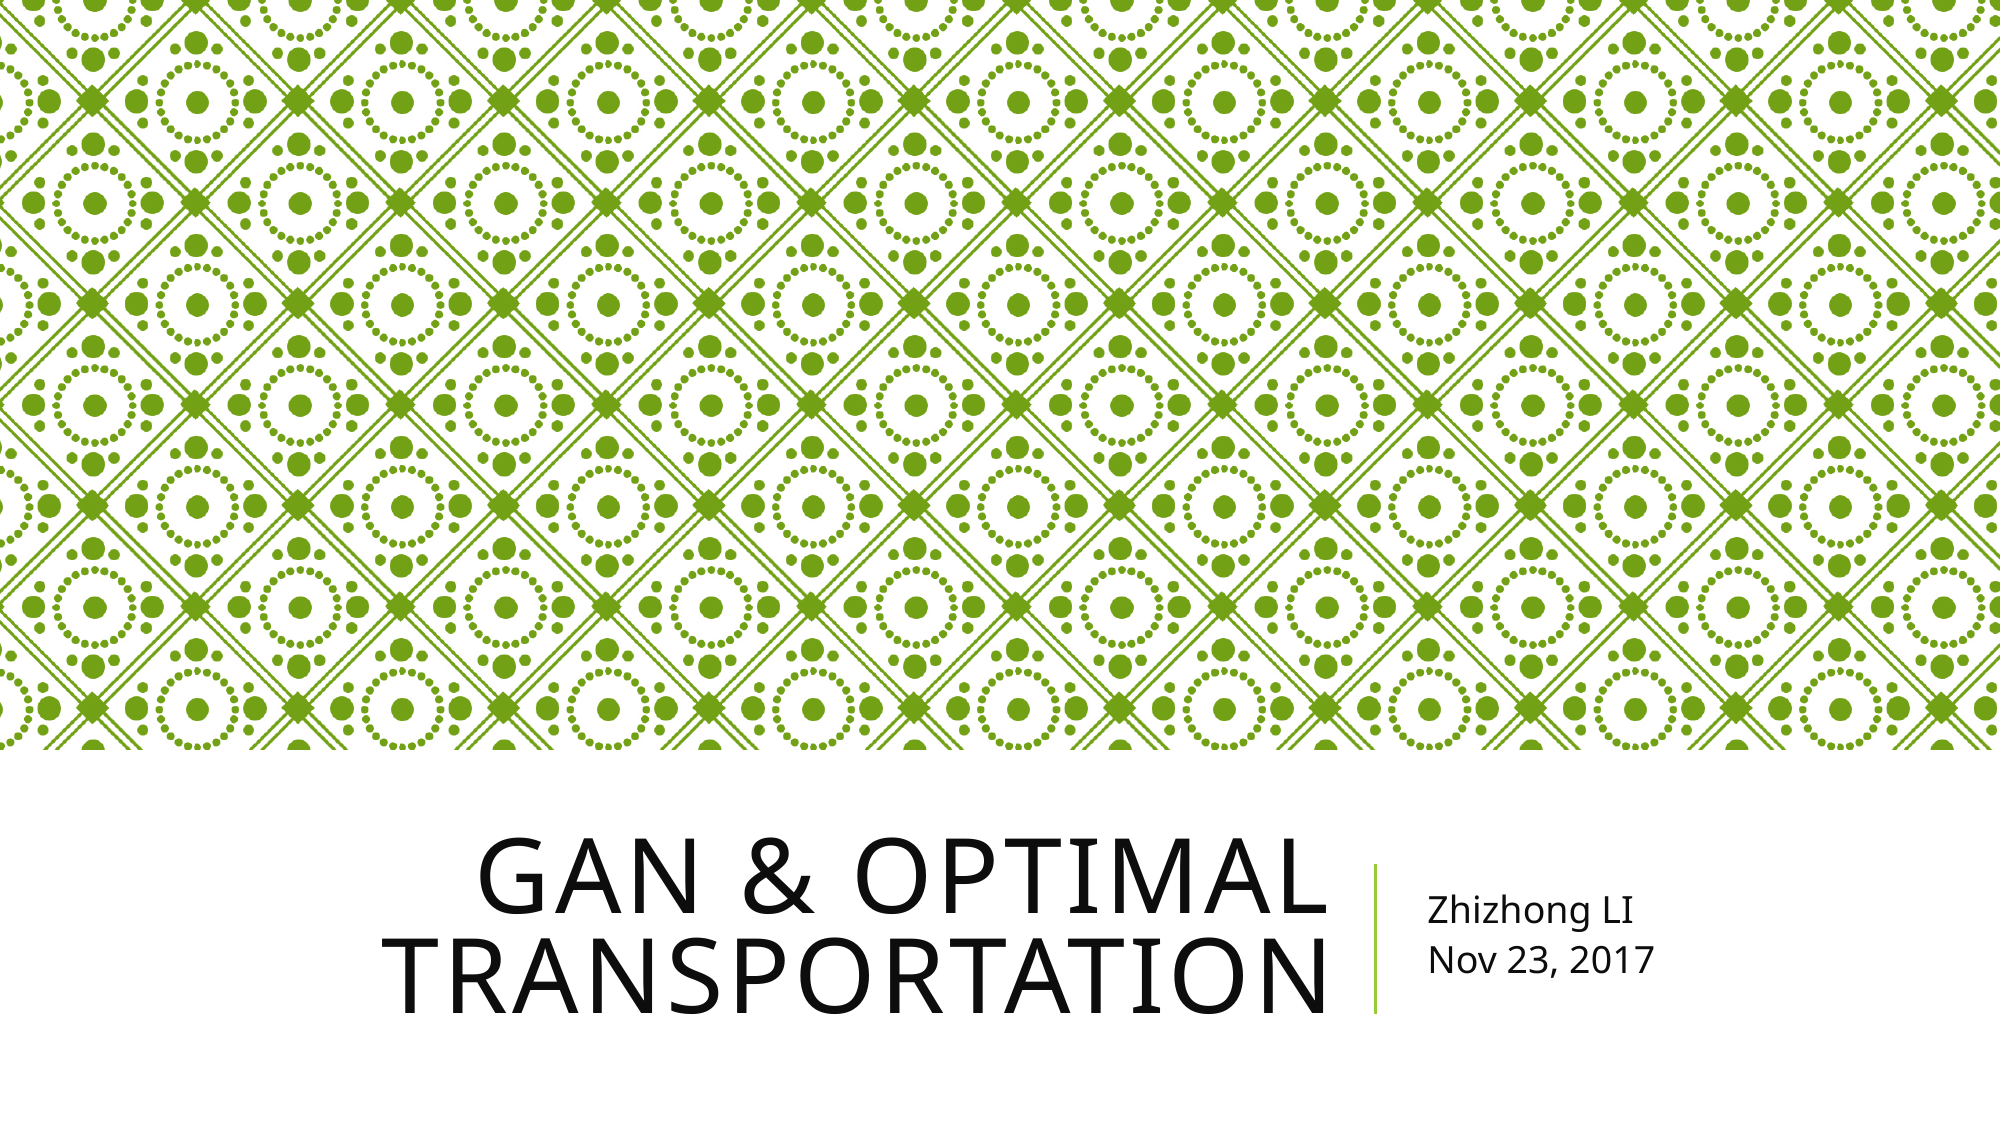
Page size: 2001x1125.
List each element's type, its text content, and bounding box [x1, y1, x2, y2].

subtitle Zhizhong LI Nov 23, 2017 [1412, 813, 1938, 1054]
title GAN & Optimal Transportation [75, 813, 1350, 1054]
